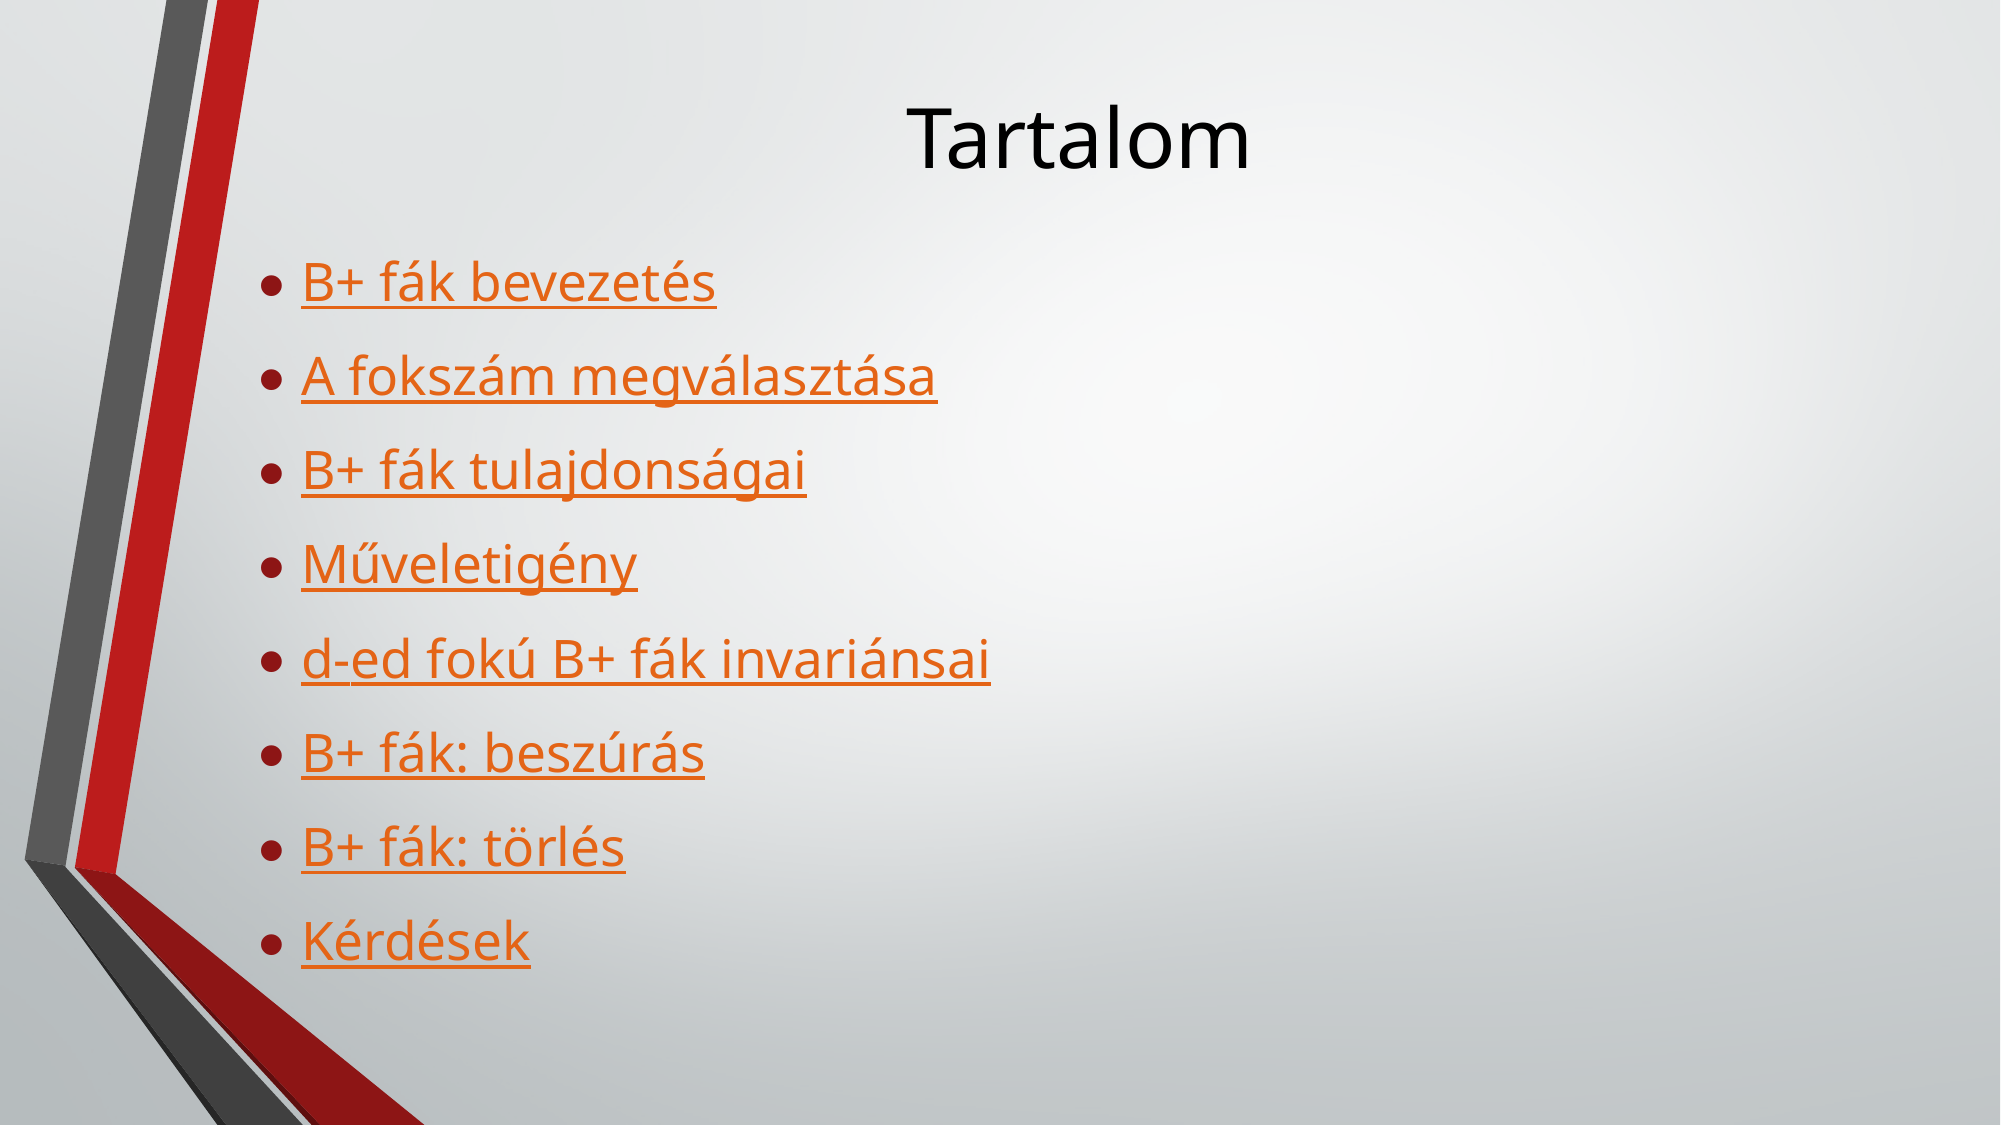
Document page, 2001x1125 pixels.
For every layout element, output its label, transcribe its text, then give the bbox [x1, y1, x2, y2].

title Tartalom [258, 52, 1902, 218]
list B+ fák bevezetés A fokszám megválasztása B+ fák tulajdonságai Műveletigény d-ed fokú B+ fák invariánsai B+ fák: beszúrás B+ fák: törlés Kérdések [243, 238, 1887, 990]
